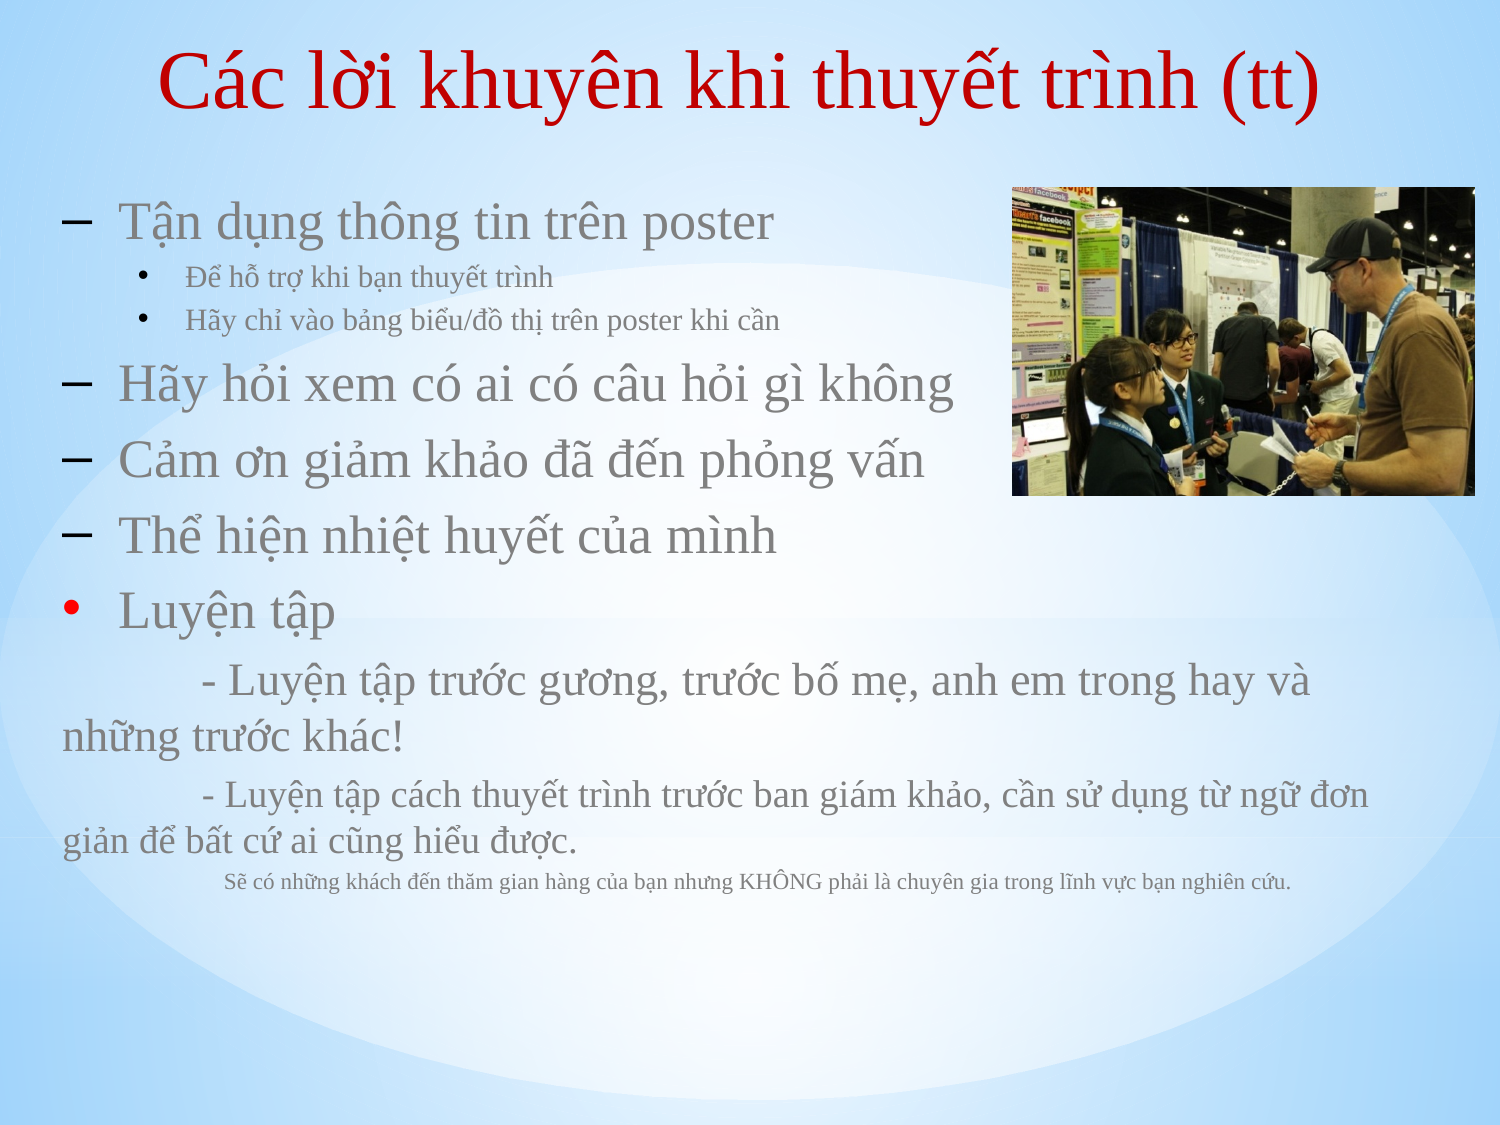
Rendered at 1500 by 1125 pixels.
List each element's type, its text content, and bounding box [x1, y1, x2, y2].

title Các lời khuyên khi thuyết trình (tt) [75, 24, 1427, 171]
picture [1012, 187, 1476, 496]
list Tận dụng thông tin trên poster Để hỗ trợ khi bạn thuyết trình Hãy chỉ vào bảng biểu/đồ thị trên poster khi cần Hãy hỏi xem có ai có câu hỏi gì không Cảm ơn giảm khảo đã đến phỏng vấn Thể hiện nhiệt huyết của mình Luyện tập - Luyện tập trước gương, trước bố mẹ, anh em trong hay và những trước khác! - Luyện tập cách thuyết trình trước ban giám khảo, cần sử dụng từ ngữ đơn giản để bất cứ ai cũng hiểu được. Sẽ có những khách đến thăm gian hàng của bạn nhưng KHÔNG phải là chuyên gia trong lĩnh vực bạn nghiên cứu. [62, 99, 1414, 894]
